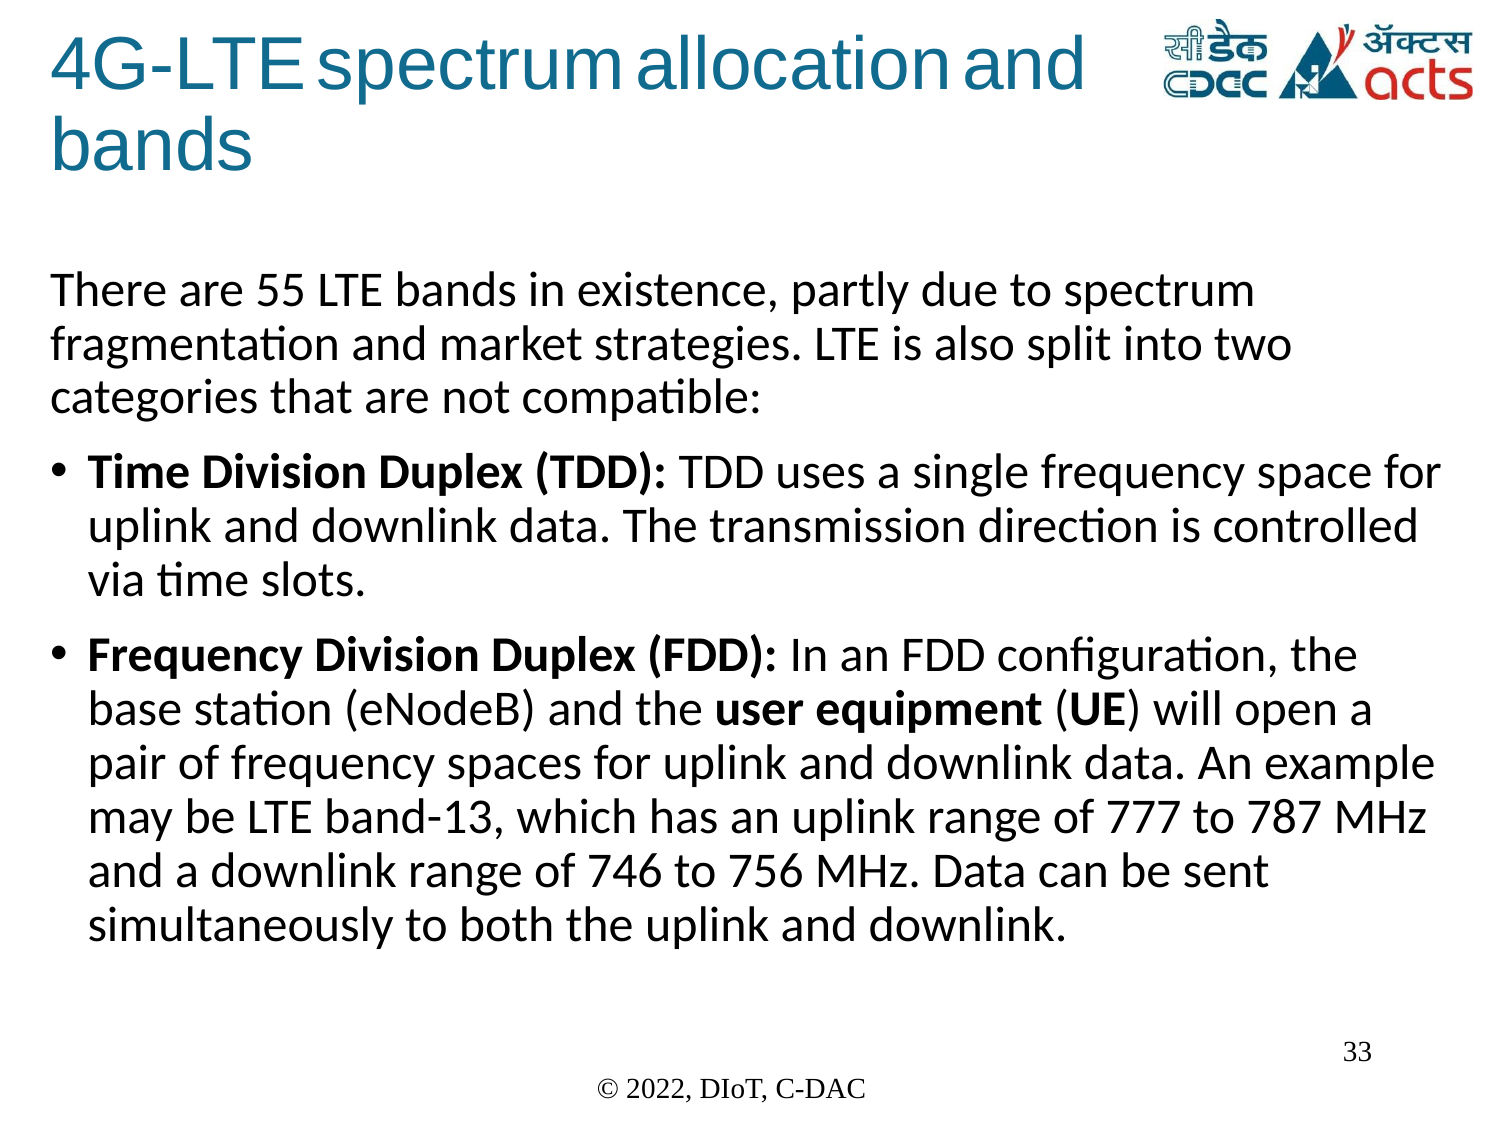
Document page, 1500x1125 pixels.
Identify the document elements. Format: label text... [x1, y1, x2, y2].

footer © 2022, DIoT, C-DAC [594, 1069, 880, 1107]
title 4G-LTE spectrum allocation and bands [50, 24, 1113, 115]
slide_number 33 [1324, 1031, 1377, 1069]
list There are 55 LTE bands in existence, partly due to spectrum fragmentation and market strategies. LTE is also split into two categories that are not compatible: Time Division Duplex (TDD): TDD uses a single frequency space for uplink and downlink data. The transmission direction is controlled via time slots. Frequency Division Duplex (FDD): In an FDD configuration, the base station (eNodeB) and the user equipment (UE) will open a pair of frequency spaces for uplink and downlink data. An example may be LTE band-13, which has an uplink range of 777 to 787 MHz and a downlink range of 746 to 756 MHz. Data can be sent simultaneously to both the uplink and downlink. [50, 262, 1450, 983]
picture [1163, 19, 1473, 100]
